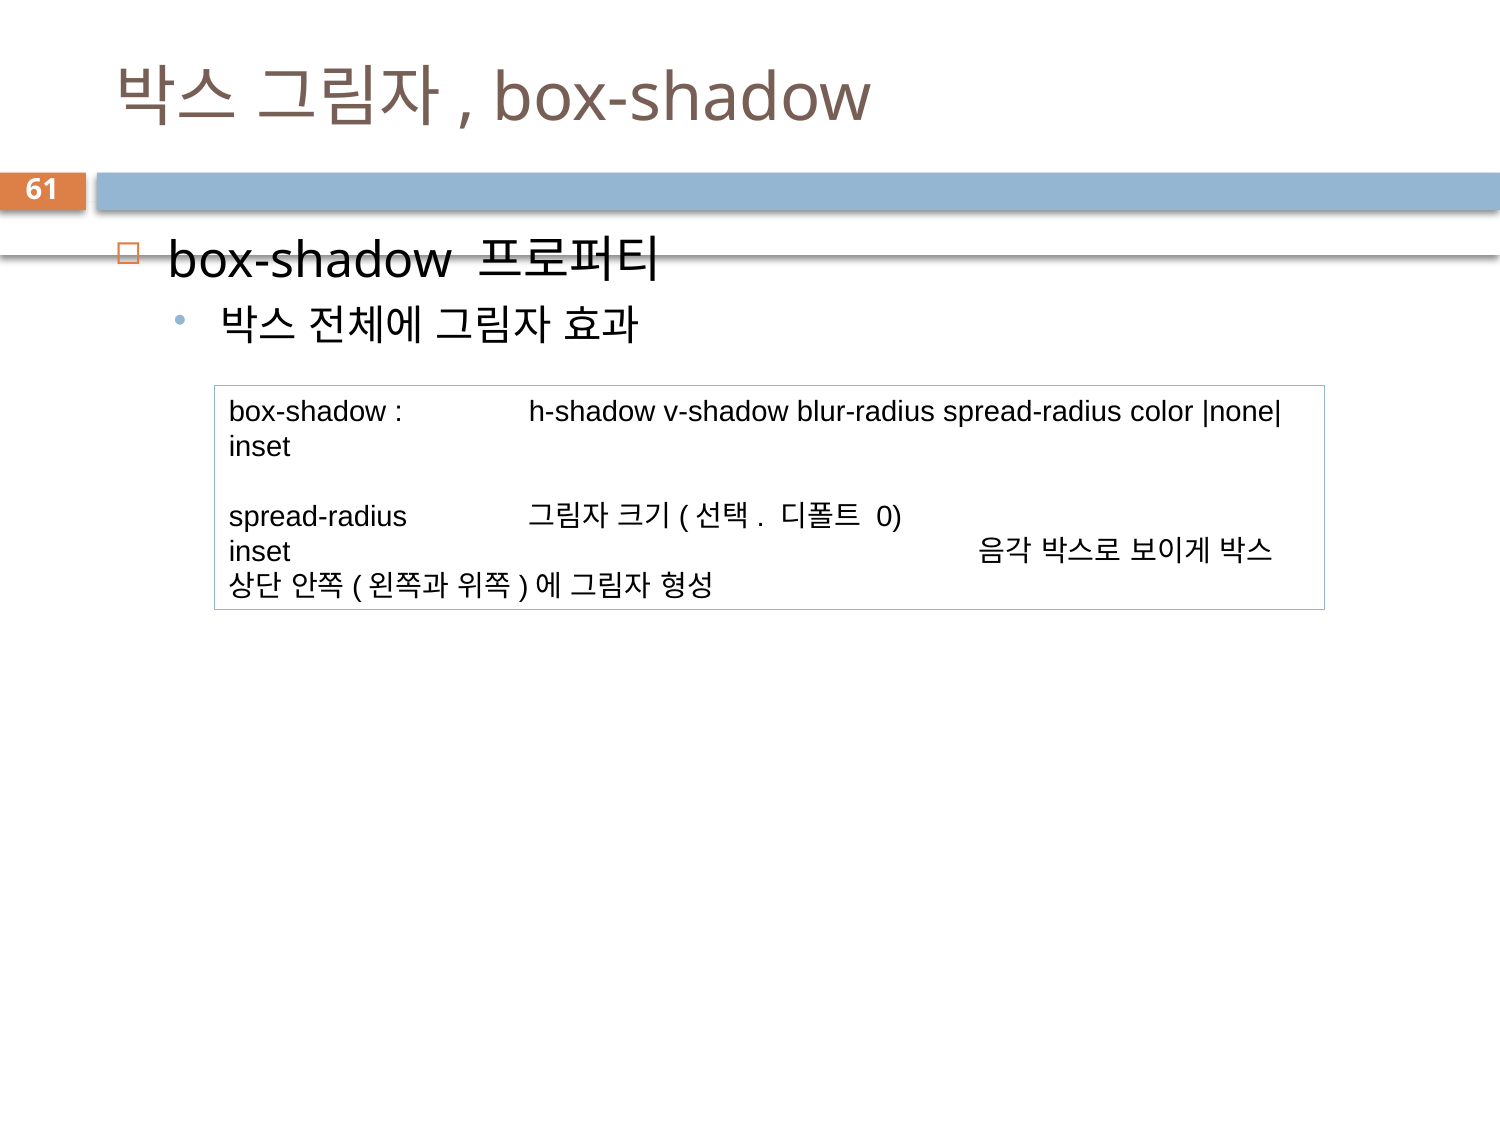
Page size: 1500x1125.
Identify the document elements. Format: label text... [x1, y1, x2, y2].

slide_number 61 [0, 170, 87, 211]
list box-shadow 프로퍼티 박스 전체에 그림자 효과 [100, 219, 1438, 1047]
text_box box-shadow : h-shadow v-shadow blur-radius spread-radius color |none|inset spread-radius 그림자 크기(선택. 디폴트 0) inset 음각 박스로 보이게 박스 상단 안쪽(왼쪽과 위쪽)에 그림자 형성 [214, 385, 1325, 610]
title 박스 그림자, box-shadow [100, 37, 1438, 149]
